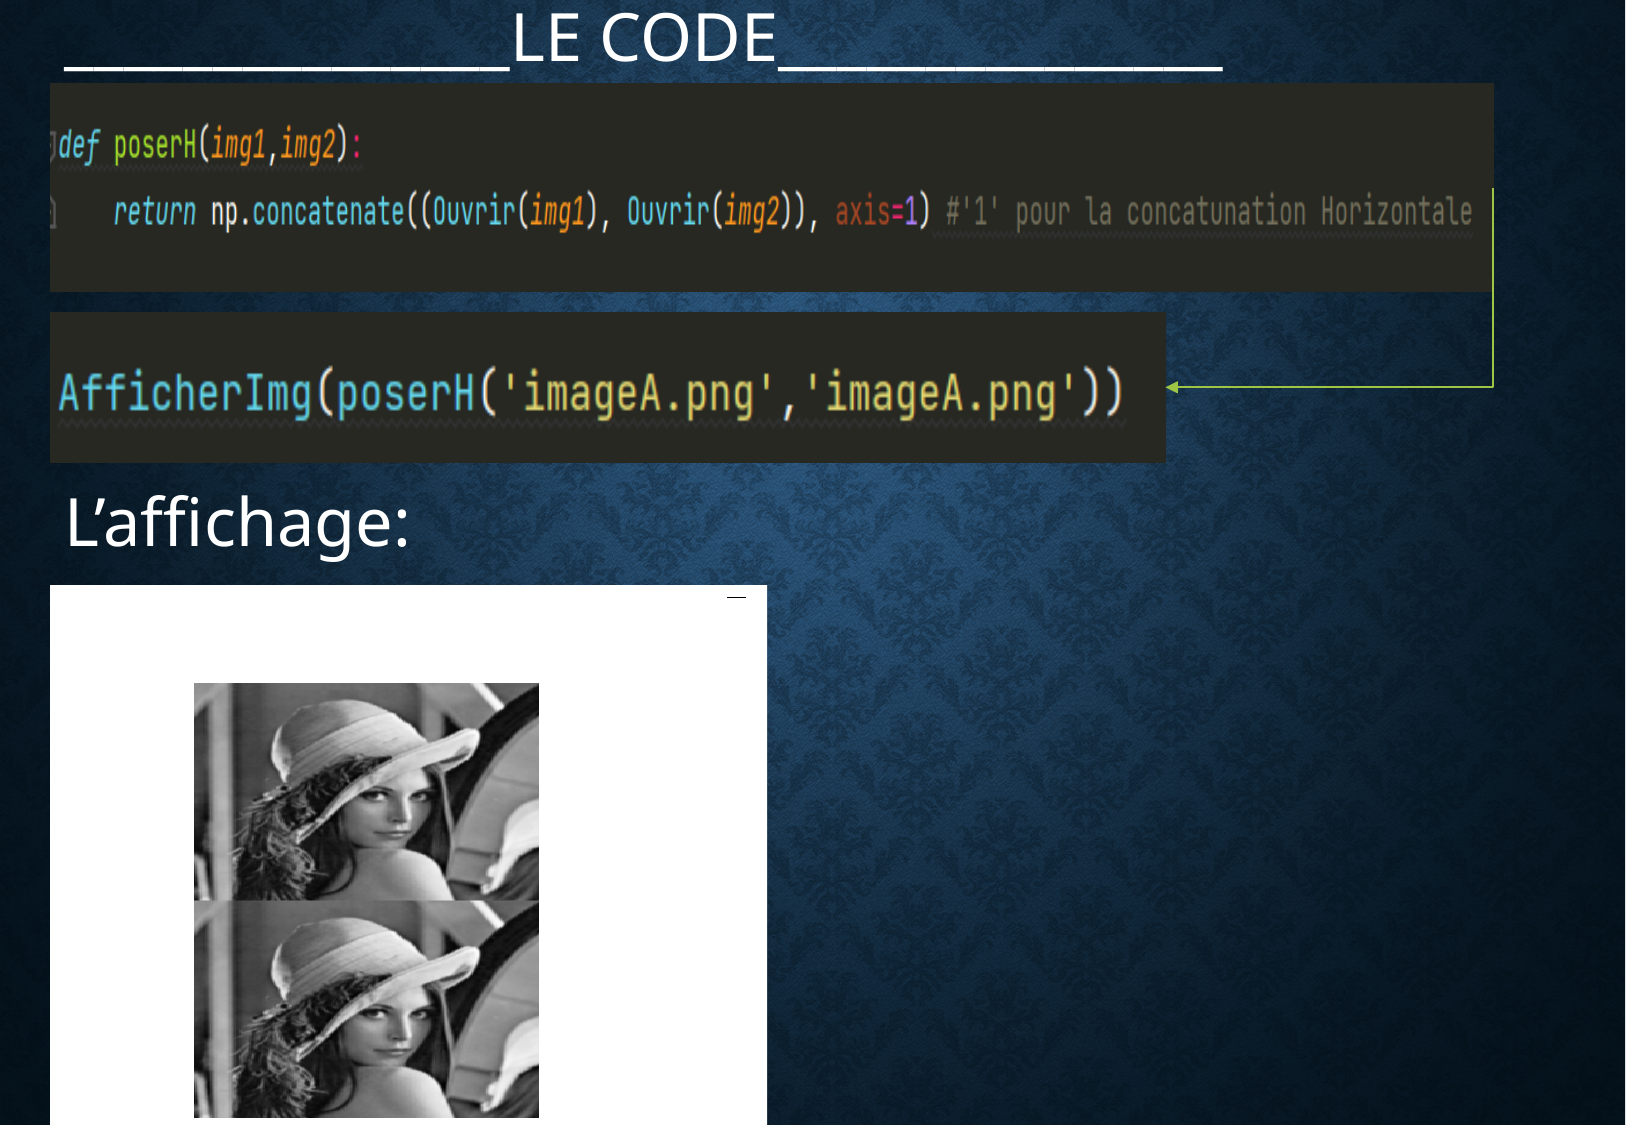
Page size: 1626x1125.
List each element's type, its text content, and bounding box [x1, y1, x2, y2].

picture [49, 584, 768, 1125]
picture [49, 311, 1166, 463]
text_box L’affichage: [49, 474, 500, 568]
picture [49, 83, 1494, 292]
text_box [1164, 187, 1494, 388]
text_box _______________LE CODE_______________ [49, 0, 1397, 83]
